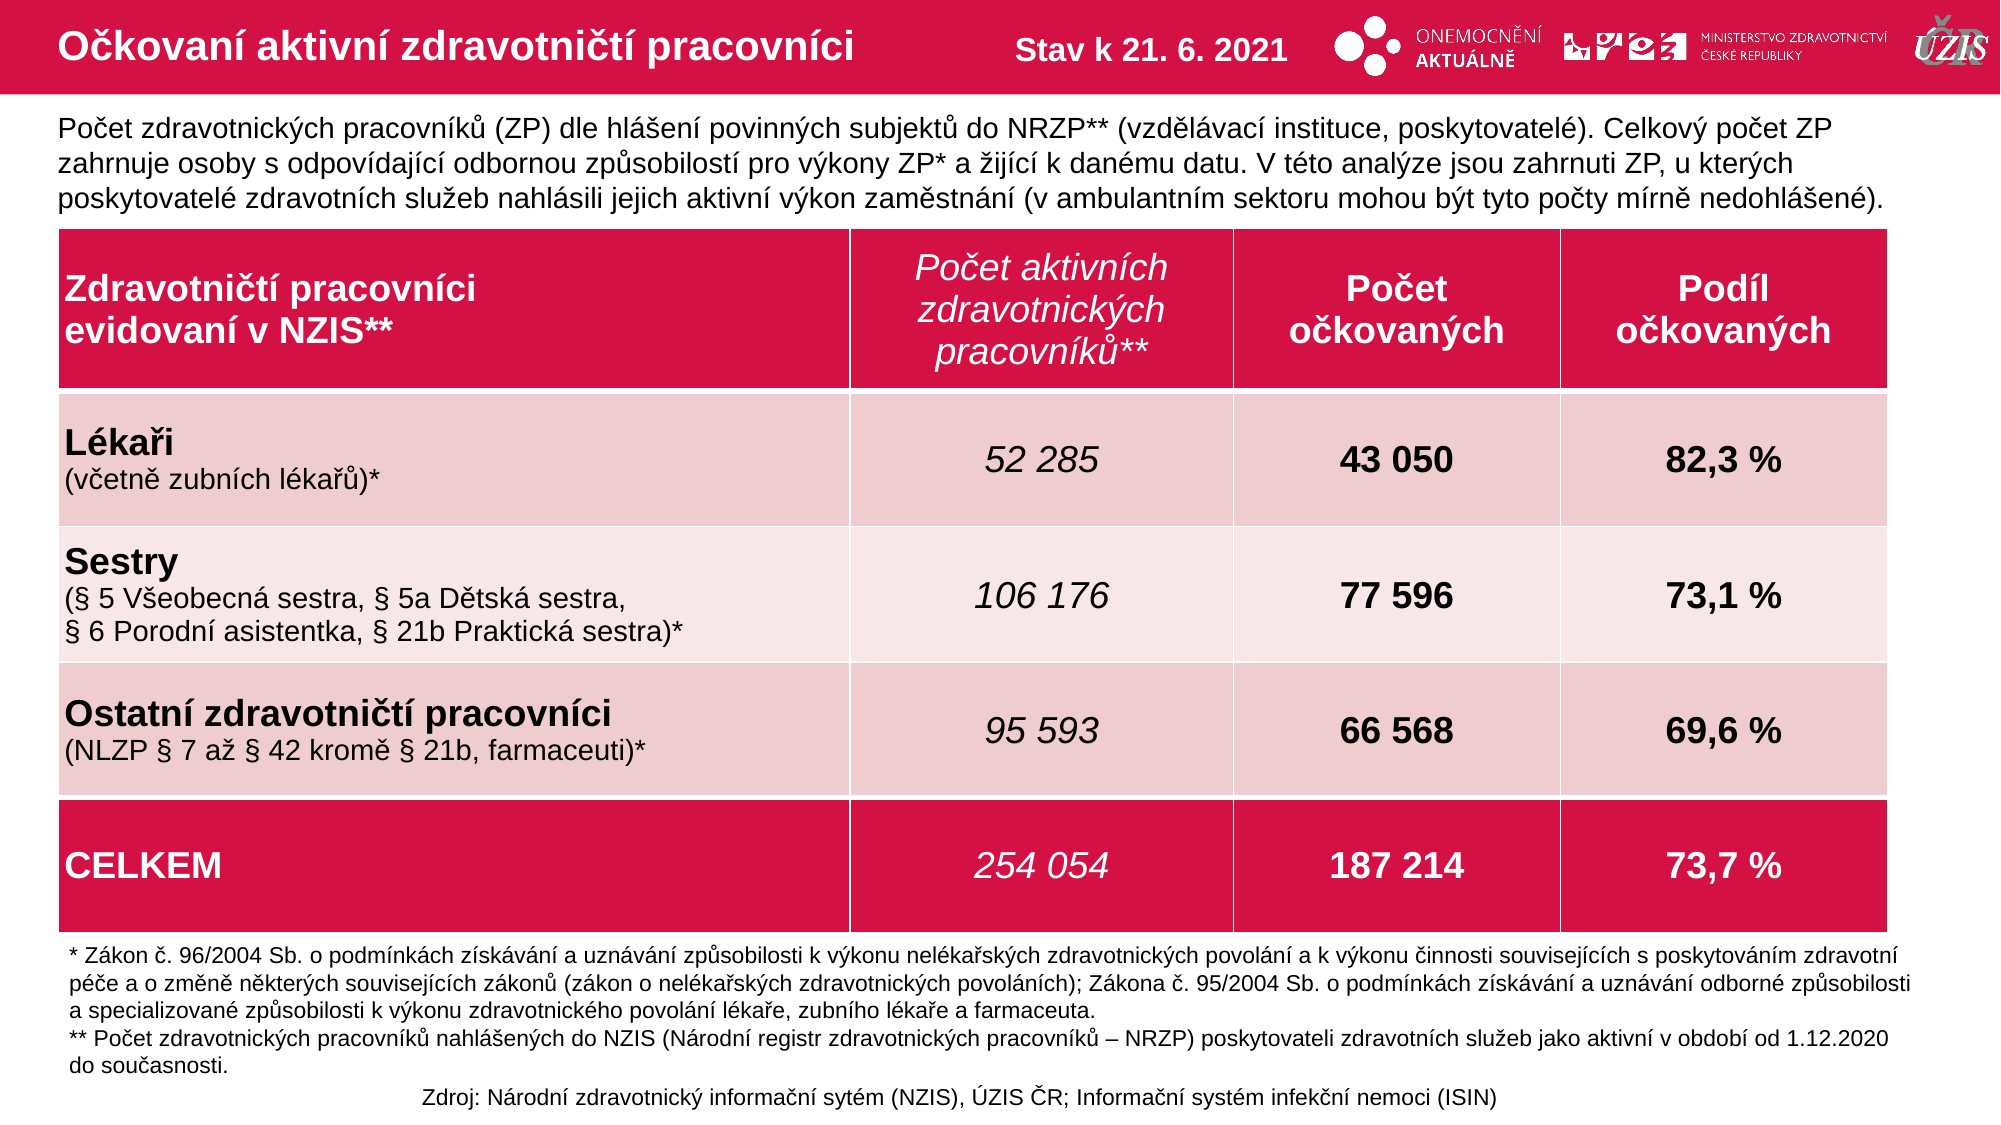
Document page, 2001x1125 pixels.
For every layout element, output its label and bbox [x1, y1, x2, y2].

table_cell [59, 394, 849, 526]
picture [1563, 31, 1888, 60]
table_cell [1234, 800, 1560, 932]
table_header [851, 229, 1233, 388]
table_cell [851, 800, 1233, 932]
title [42, 0, 1262, 95]
picture [1915, 15, 1989, 66]
table_cell [1234, 527, 1560, 661]
table_cell [1561, 527, 1887, 661]
table_header [59, 229, 849, 388]
table_cell [851, 663, 1233, 795]
table_cell [59, 663, 849, 795]
table_header [1234, 229, 1560, 388]
table_cell [59, 800, 849, 932]
table_cell [1561, 663, 1887, 795]
table_cell [1561, 394, 1887, 526]
table_cell [851, 394, 1233, 526]
table_cell [1234, 394, 1560, 526]
table_header [1561, 229, 1887, 388]
text_box [999, 20, 1330, 76]
table_cell [851, 527, 1233, 661]
table_cell [1561, 800, 1887, 932]
picture [1334, 16, 1542, 76]
table_cell [59, 527, 849, 661]
text_box [42, 101, 1940, 222]
text_box [54, 933, 1934, 1118]
table_cell [1234, 663, 1560, 795]
